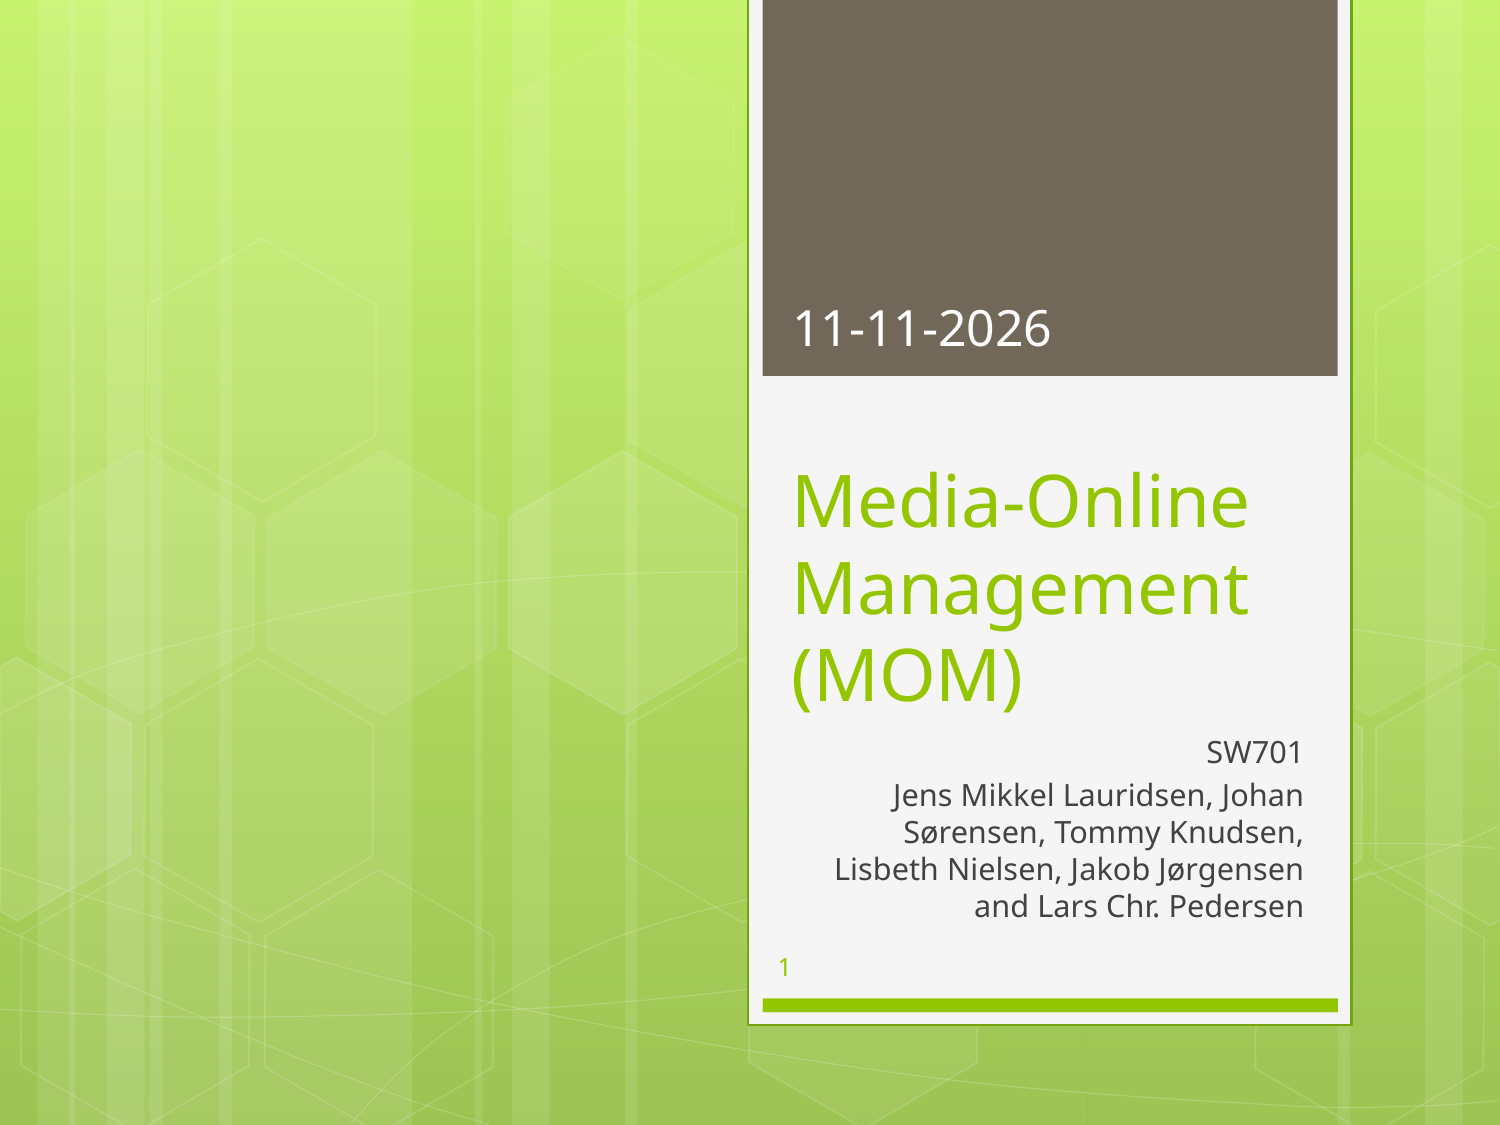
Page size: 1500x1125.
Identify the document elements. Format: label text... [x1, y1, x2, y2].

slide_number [777, 248, 1128, 372]
title Media-Online Management (MOM) [776, 444, 1320, 724]
subtitle SW701 Jens Mikkel Lauridsen, Johan Sørensen, Tommy Knudsen, Lisbeth Nielsen, Jakob Jørgensen and Lars Chr. Pedersen [776, 725, 1320, 933]
slide_number 1 [762, 938, 869, 999]
